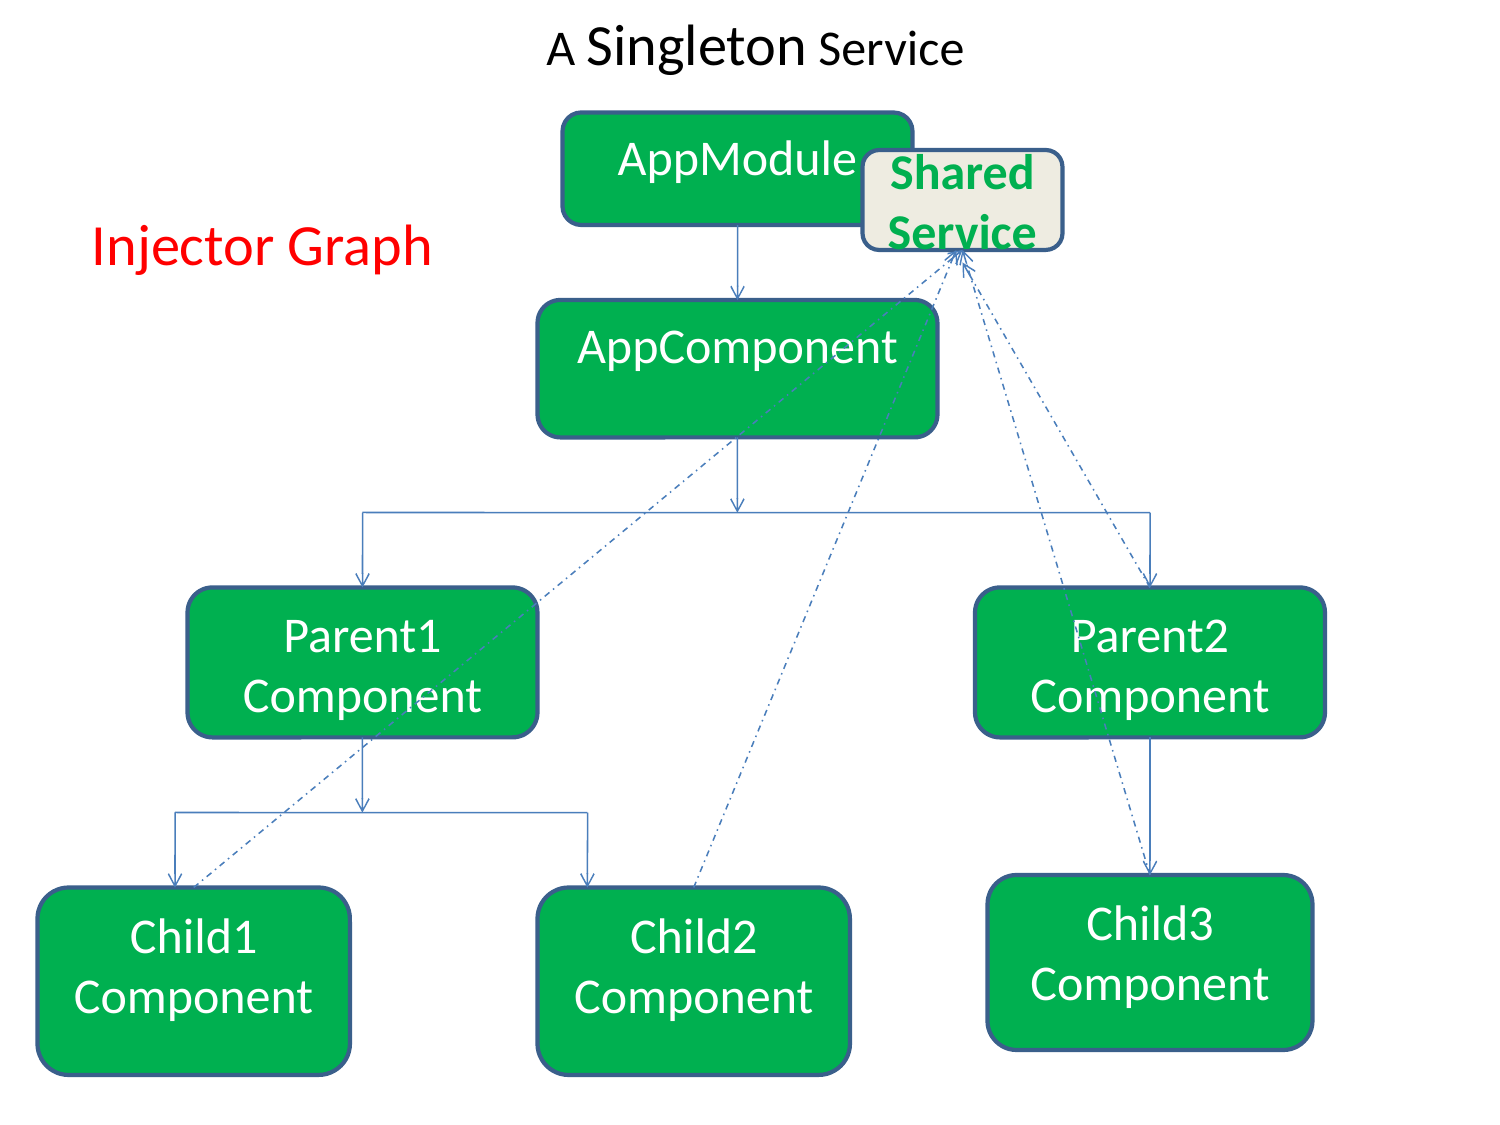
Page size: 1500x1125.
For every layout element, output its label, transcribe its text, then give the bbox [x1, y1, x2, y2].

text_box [259, 184, 898, 954]
text_box Parent2 Component [972, 666, 1328, 740]
text_box Child3 Component [985, 872, 1315, 1053]
text_box Shared Service [860, 147, 1065, 253]
text_box Child1 Component [35, 885, 353, 1078]
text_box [1148, 468, 1369, 657]
text_box A Singleton Service [0, 0, 1500, 85]
text_box Injector Graph [77, 200, 254, 285]
text_box Parent1 Component [185, 585, 254, 740]
text_box Child2 Component [535, 963, 853, 1078]
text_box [893, 330, 1219, 467]
text_box AppComponent [901, 297, 940, 329]
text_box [506, 437, 1144, 701]
text_box AppModule [560, 110, 915, 182]
